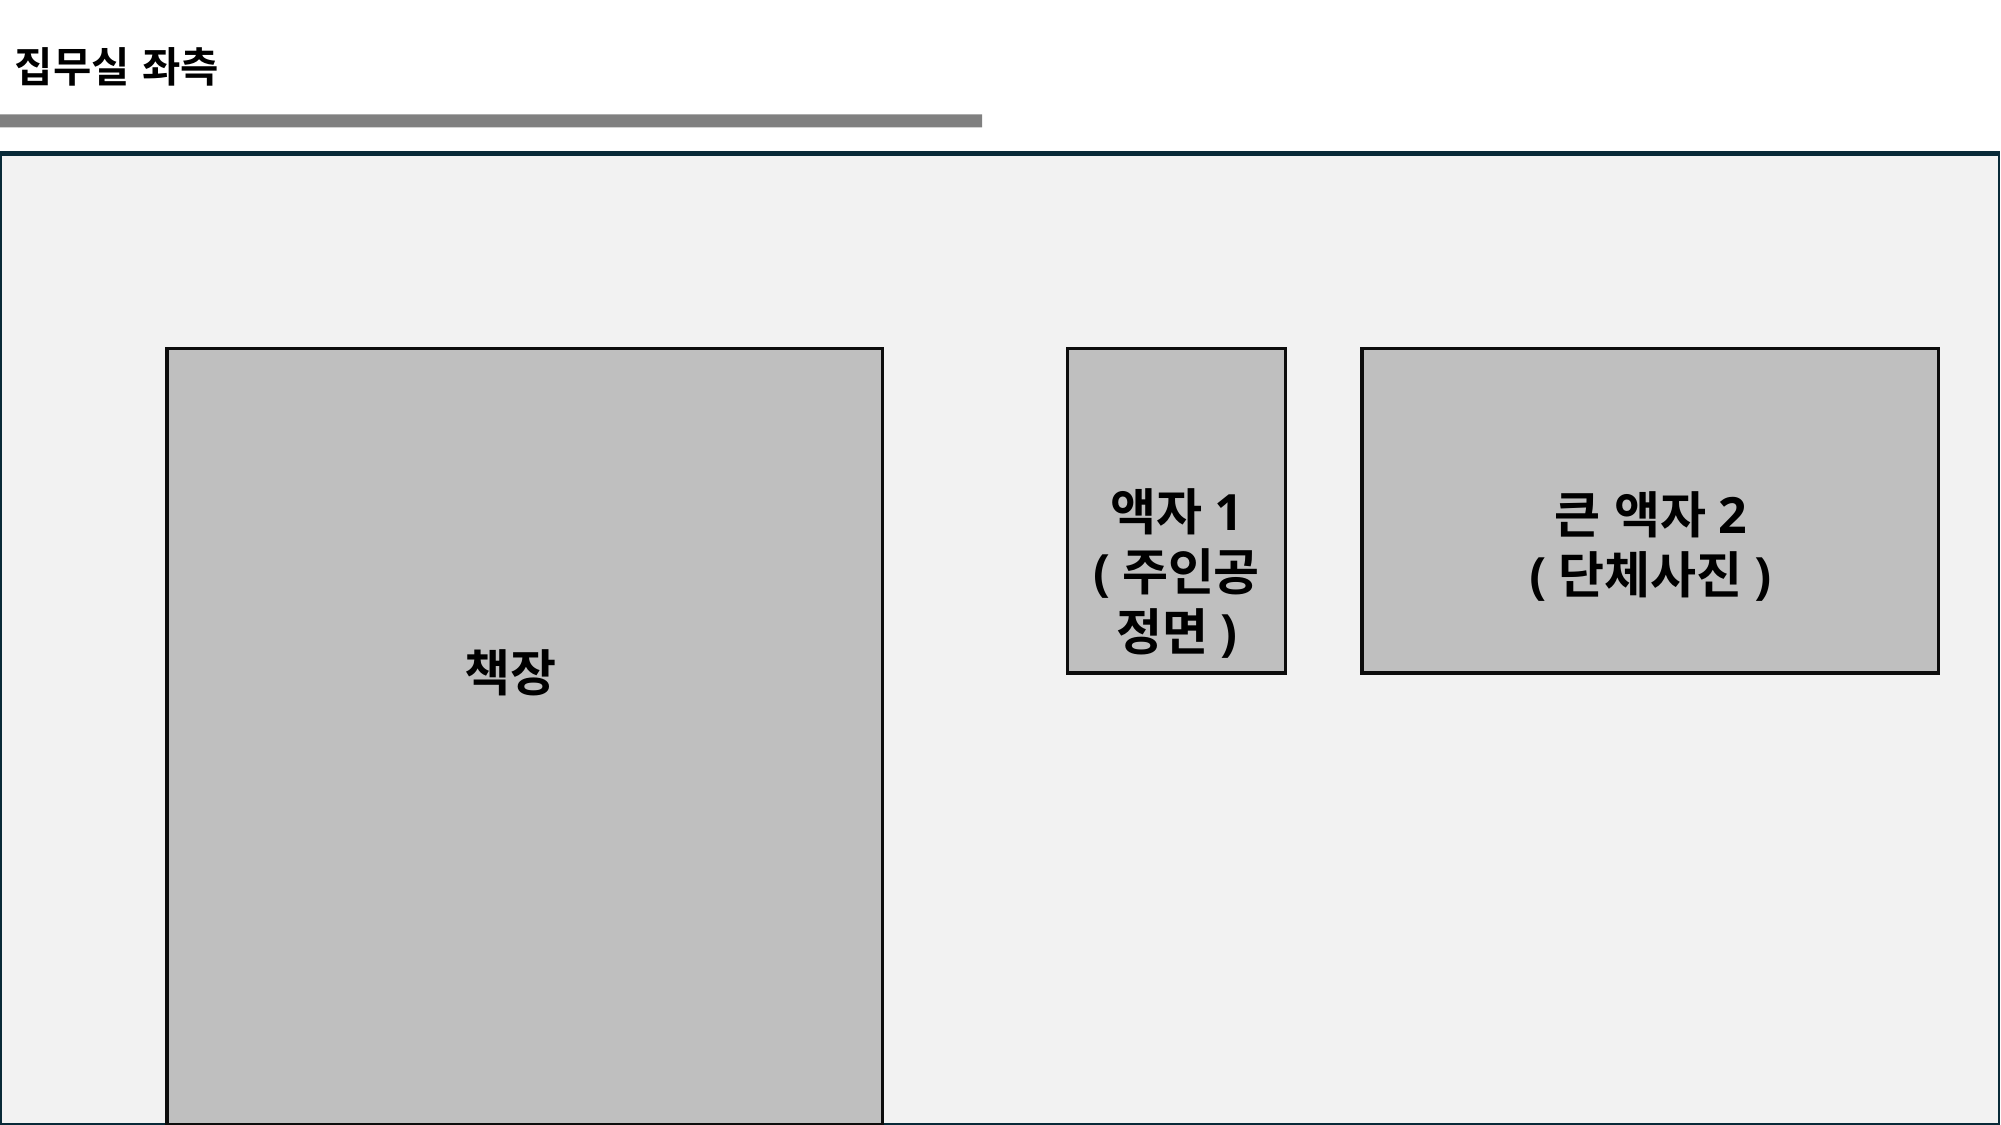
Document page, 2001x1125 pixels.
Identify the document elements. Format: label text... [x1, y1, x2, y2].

text_box 책장 [352, 634, 669, 710]
text_box [0, 152, 2000, 1125]
text_box [165, 347, 884, 1125]
text_box [0, 113, 984, 129]
text_box [1360, 347, 1940, 675]
text_box 집무실 좌측 [0, 33, 700, 99]
text_box [1066, 668, 1287, 675]
text_box 액자1 (주인공 정면) [1018, 472, 1335, 668]
text_box [1066, 347, 1287, 472]
text_box 큰 액자2 (단체사진) [1492, 475, 1809, 611]
